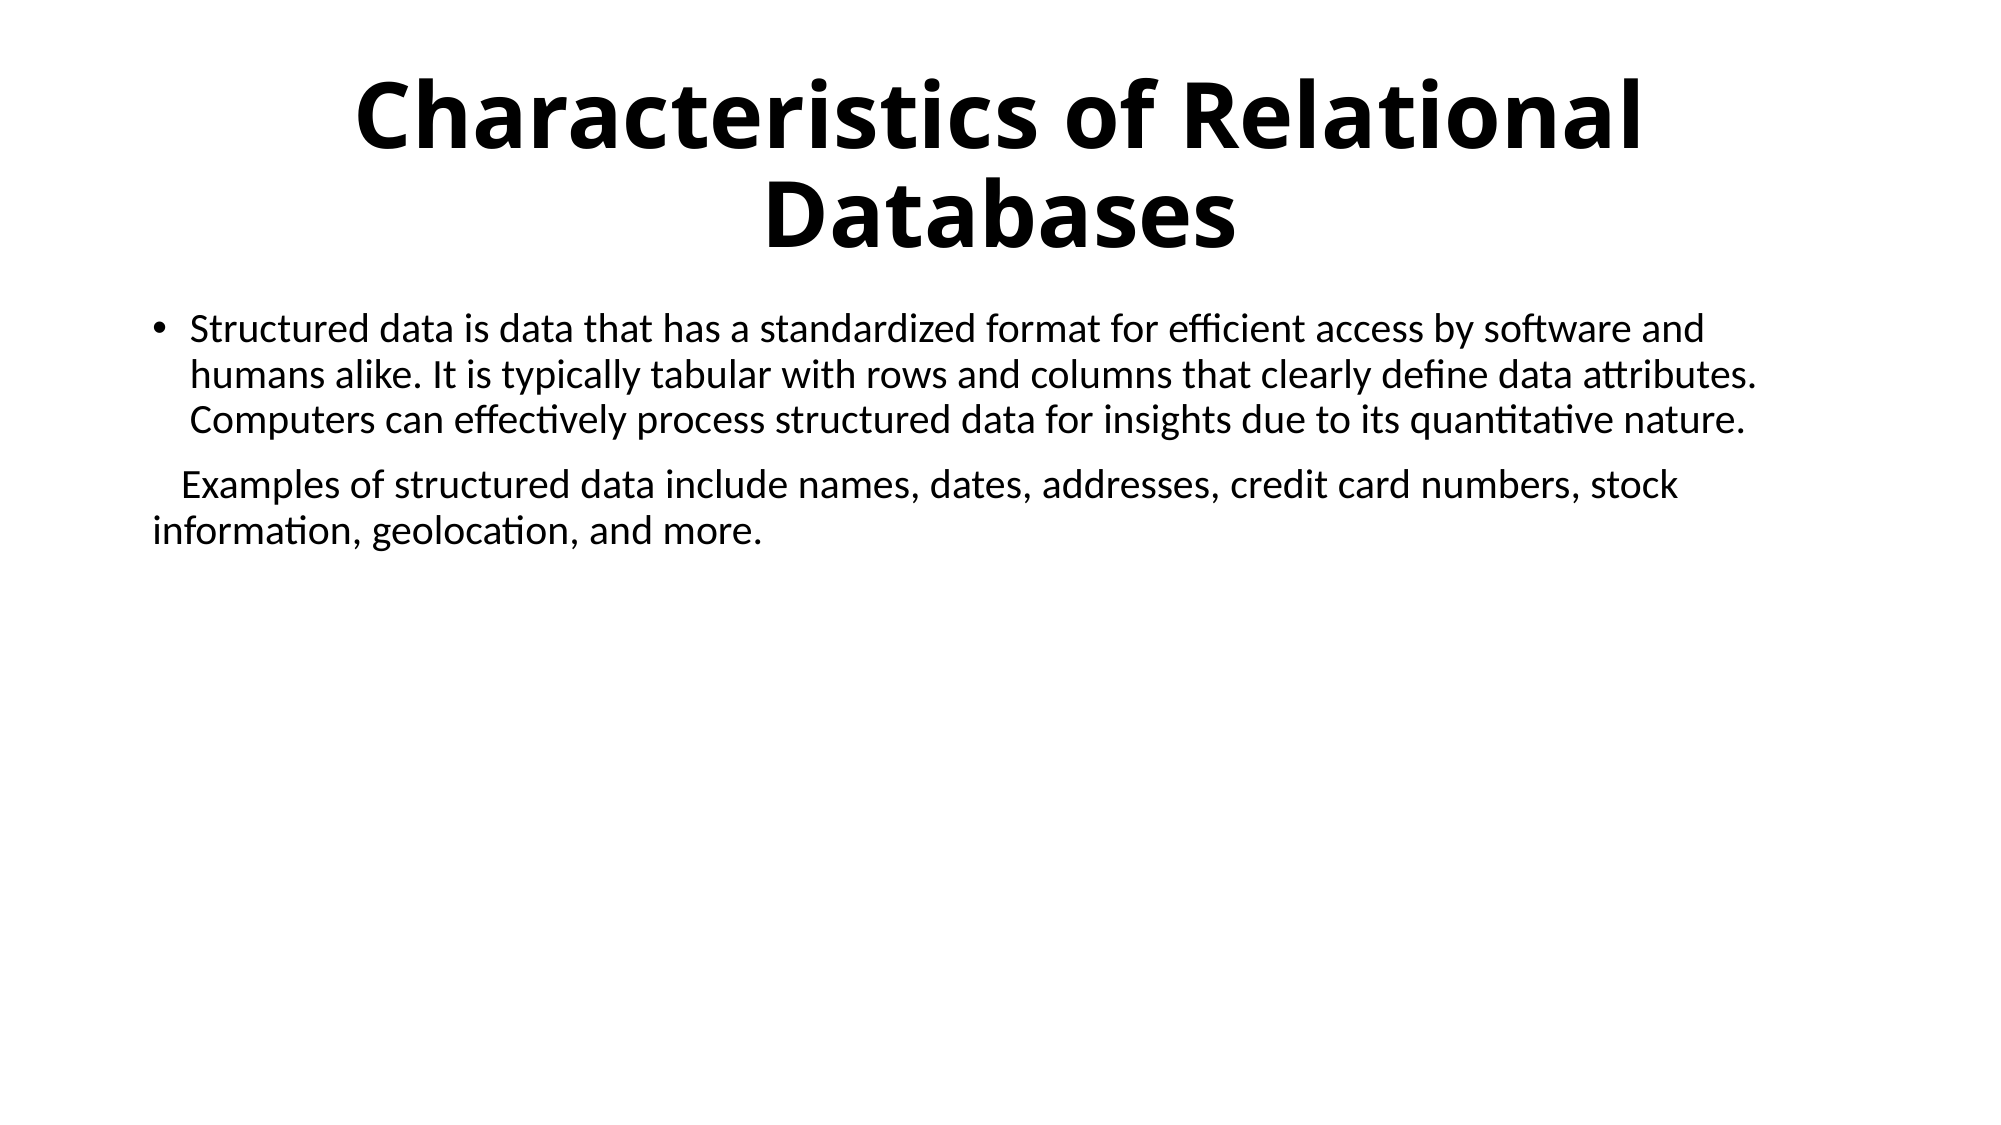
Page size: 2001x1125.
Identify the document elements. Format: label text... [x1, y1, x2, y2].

list Structured data is data that has a standardized format for efficient access by software and humans alike. It is typically tabular with rows and columns that clearly define data attributes. Computers can effectively process structured data for insights due to its quantitative nature. Examples of structured data include names, dates, addresses, credit card numbers, stock information, geolocation, and more. [137, 299, 1863, 1014]
title Characteristics of Relational Databases [137, 59, 1863, 278]
